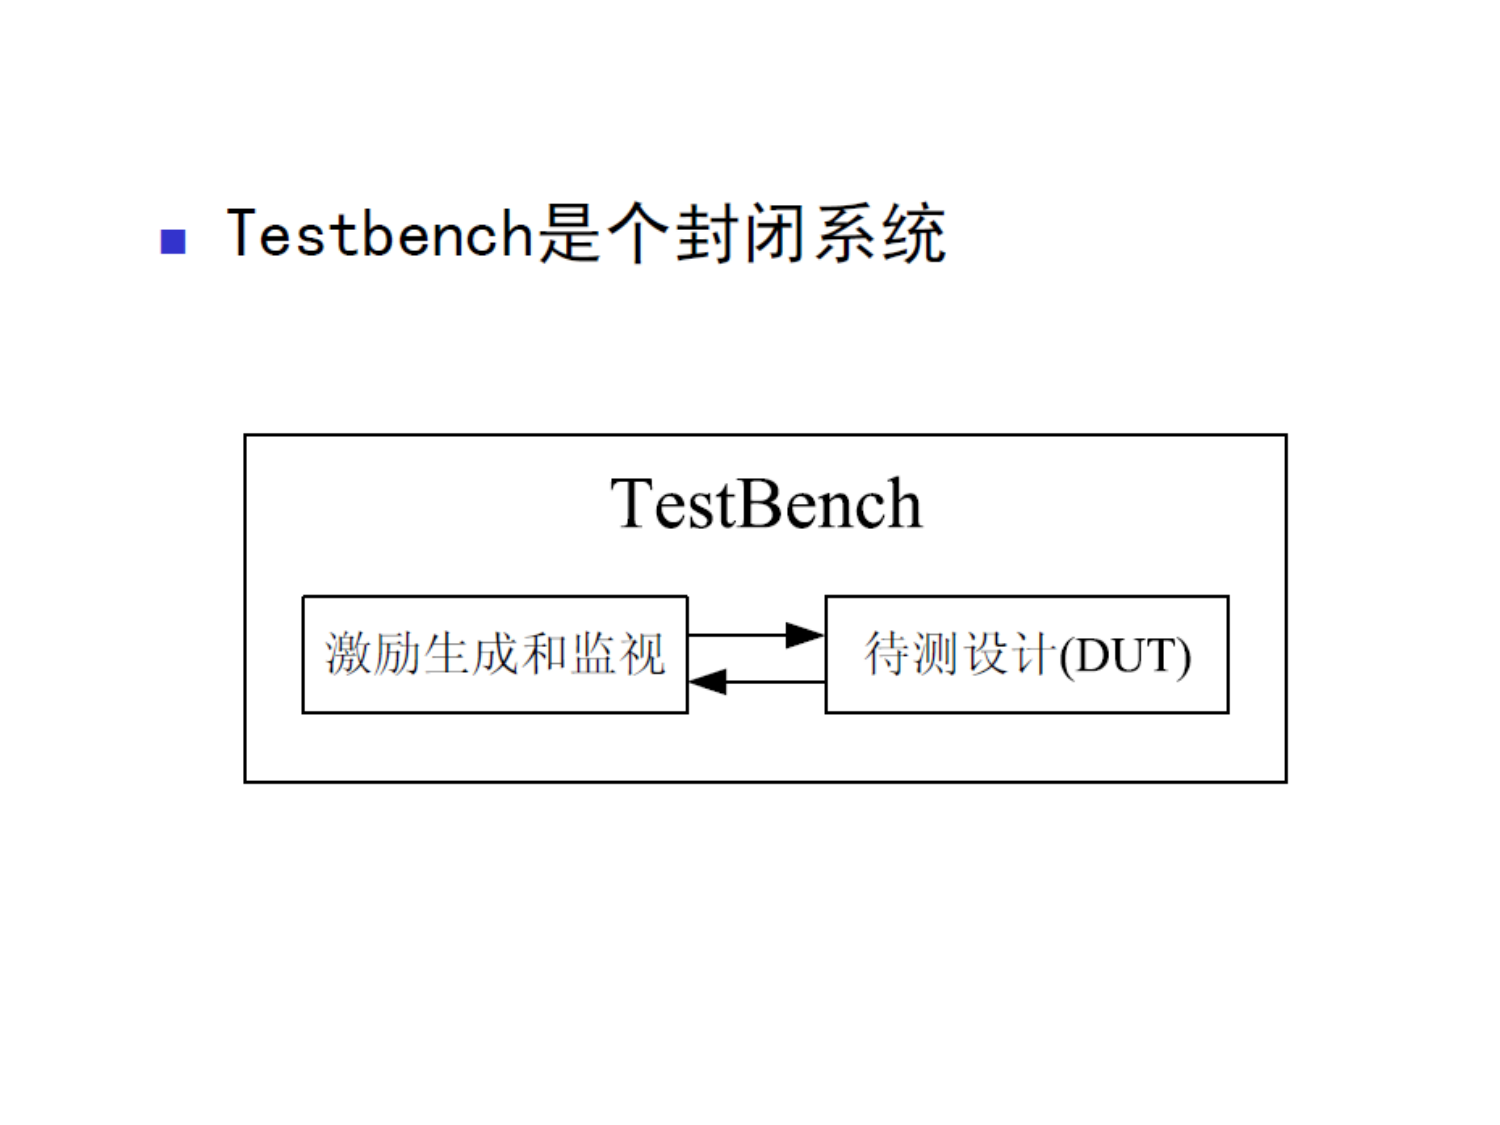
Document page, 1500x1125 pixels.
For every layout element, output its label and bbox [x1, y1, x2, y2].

picture [141, 196, 1398, 823]
